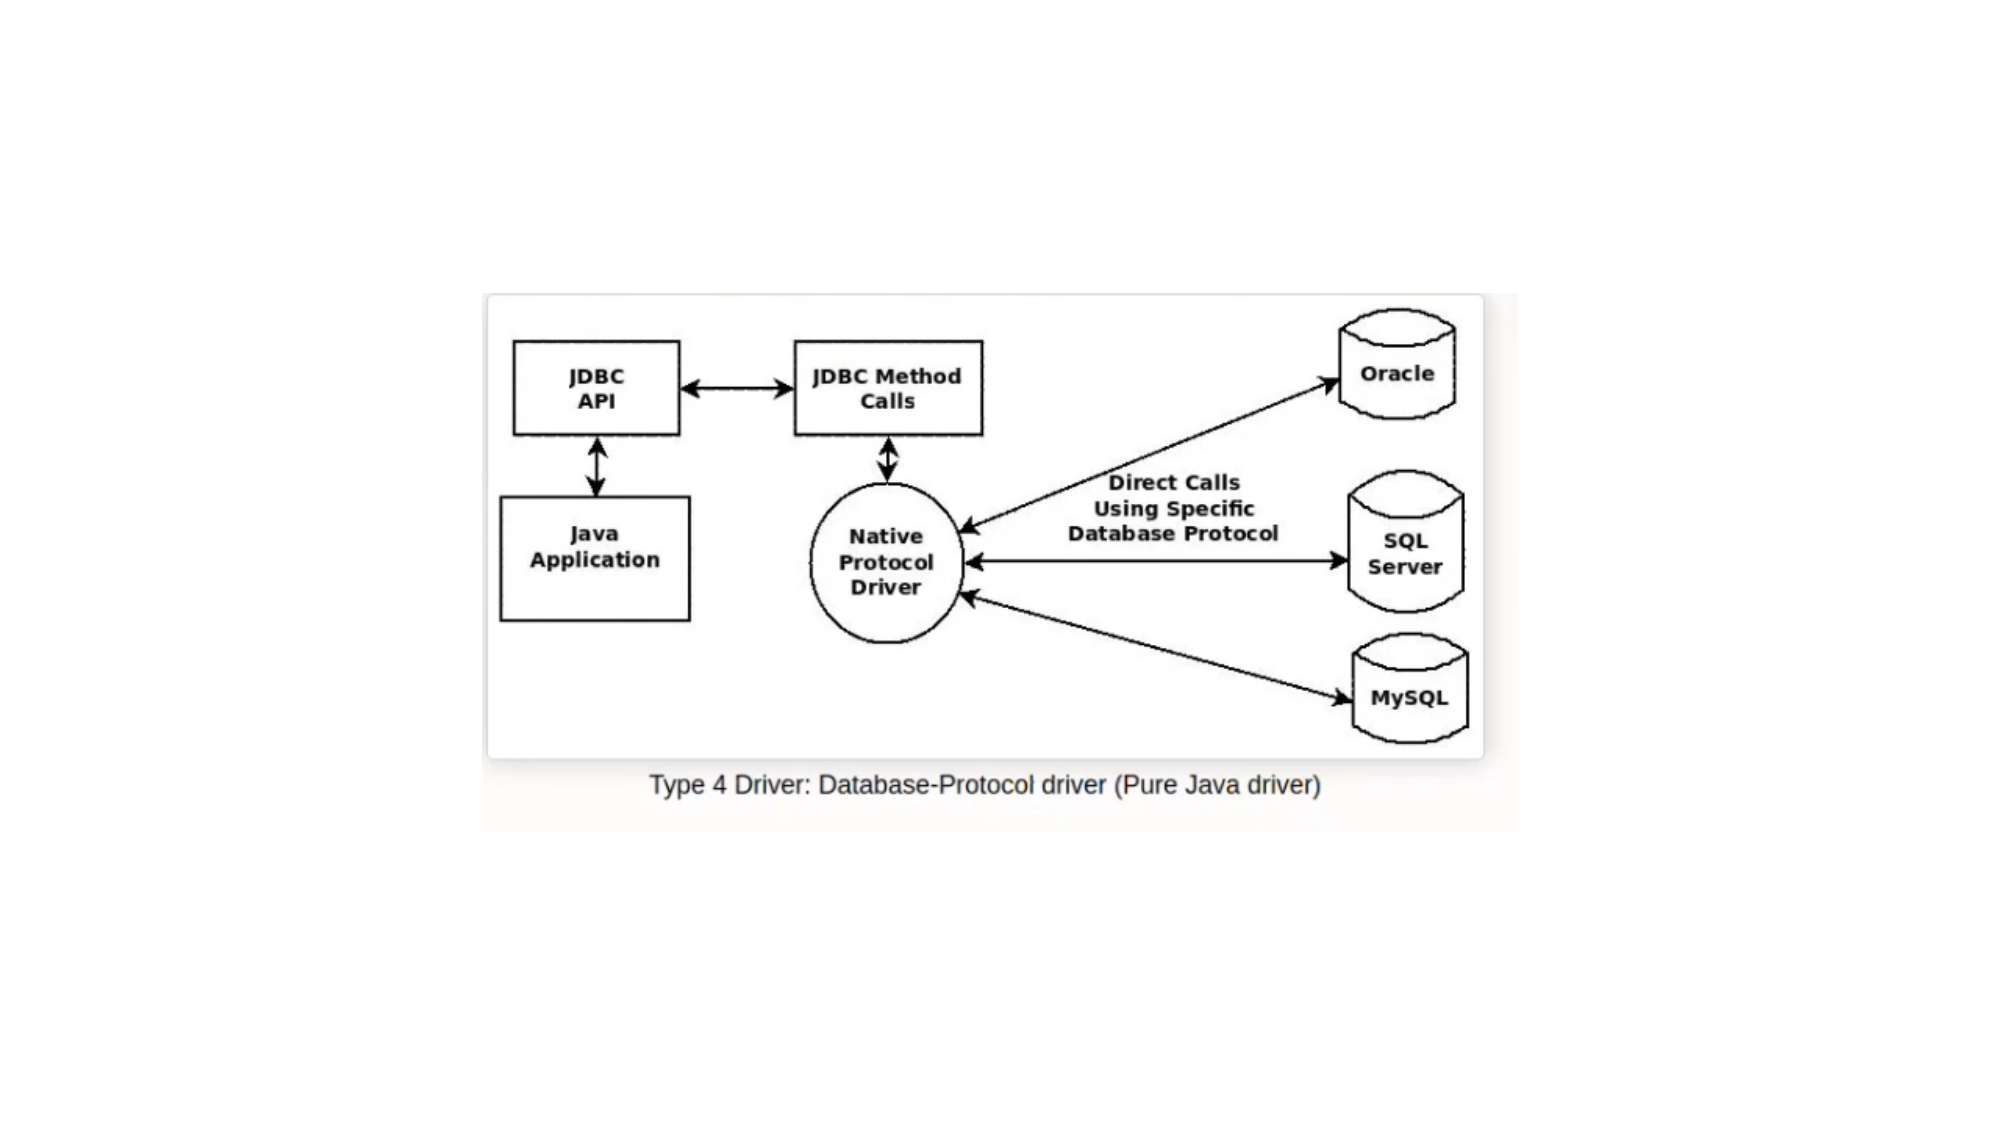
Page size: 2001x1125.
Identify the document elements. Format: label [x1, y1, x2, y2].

picture [481, 293, 1518, 832]
